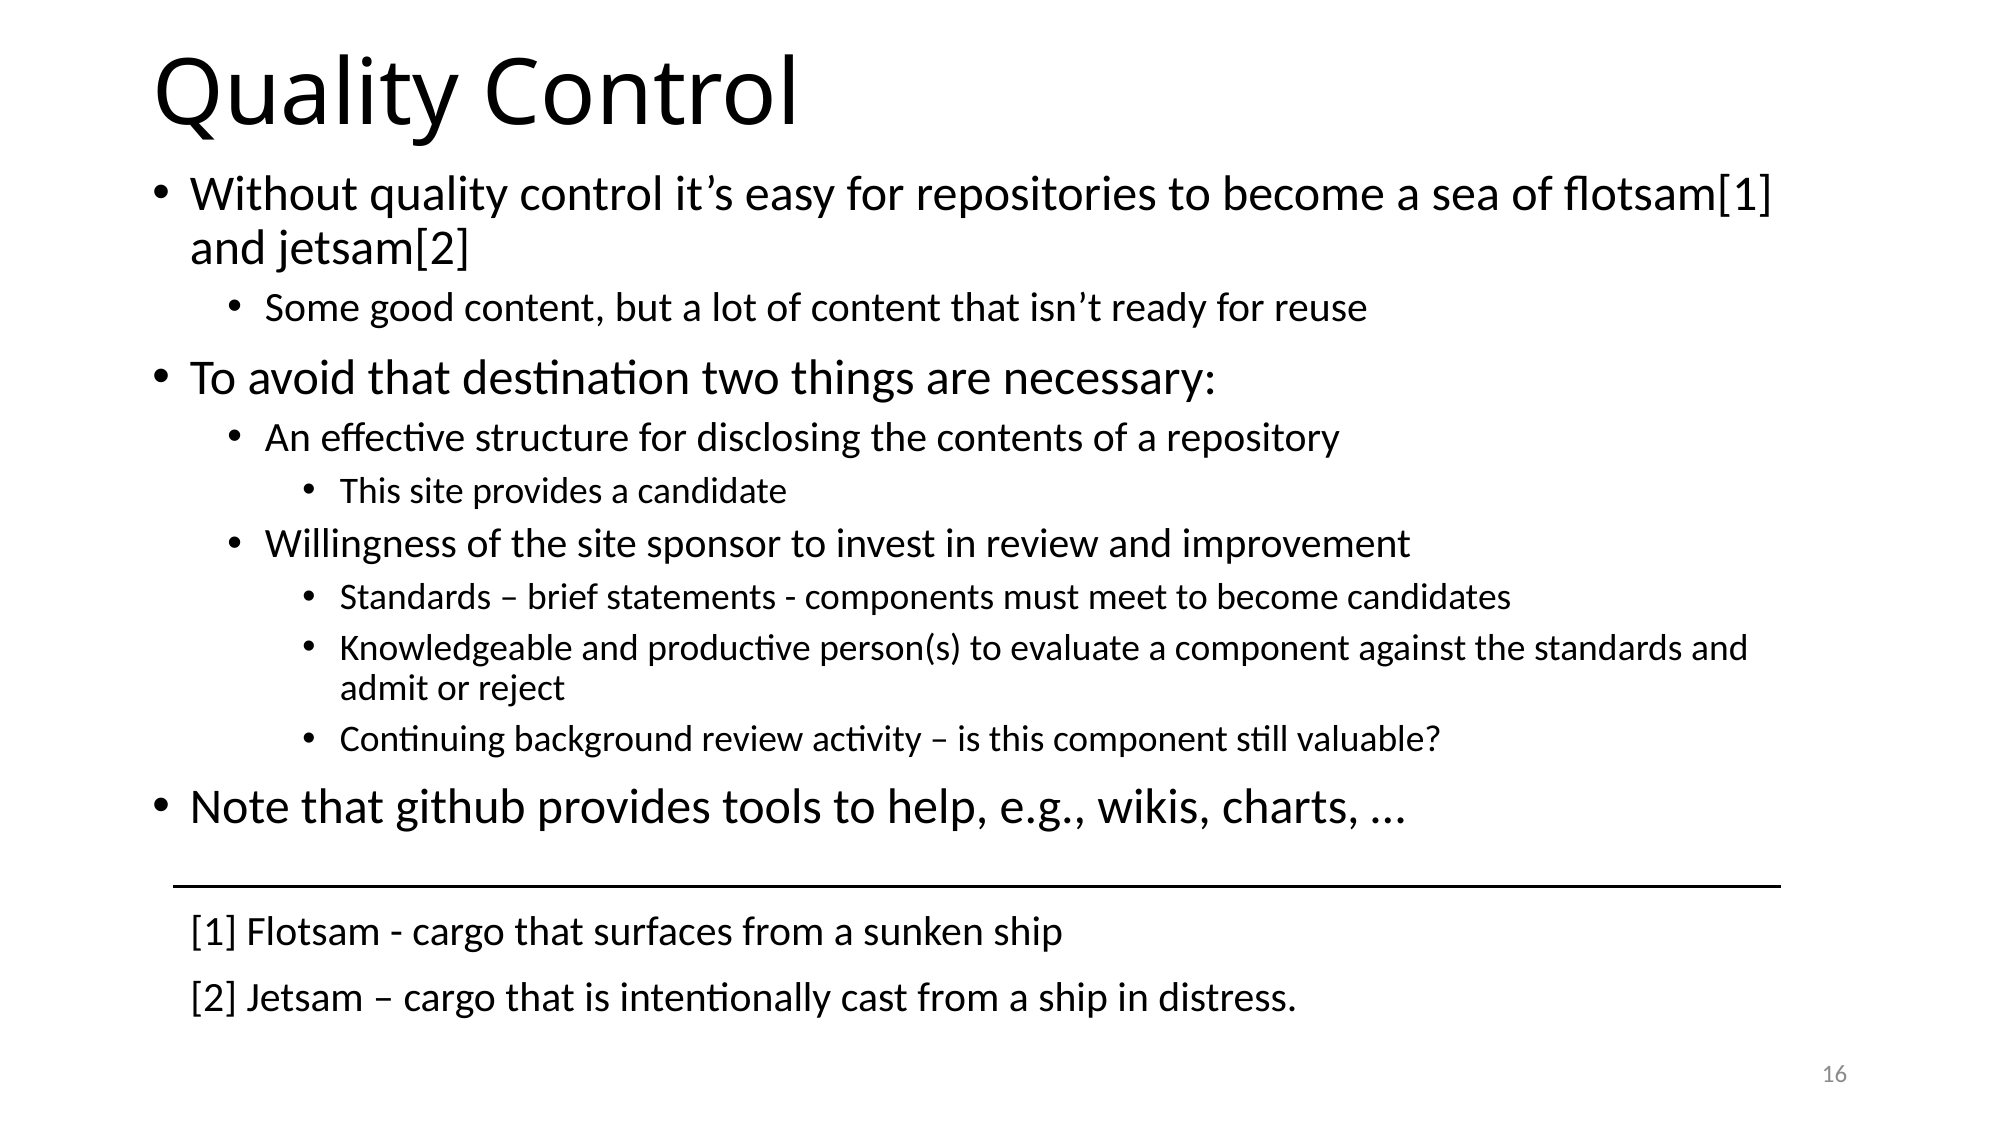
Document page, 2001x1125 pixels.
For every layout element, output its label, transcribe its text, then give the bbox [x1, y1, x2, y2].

slide_number 16 [1412, 1042, 1863, 1103]
list Without quality control it’s easy for repositories to become a sea of flotsam[1] and jetsam[2] Some good content, but a lot of content that isn’t ready for reuse To avoid that destination two things are necessary: An effective structure for disclosing the contents of a repository This site provides a candidate Willingness of the site sponsor to invest in review and improvement Standards – brief statements - components must meet to become candidates Knowledgeable and productive person(s) to evaluate a component against the standards and admit or reject Continuing background review activity – is this component still valuable? Note that github provides tools to help, e.g., wikis, charts, … [1] Flotsam - cargo that surfaces from a sunken ship [2] Jetsam – cargo that is intentionally cast from a ship in distress. [137, 159, 1863, 1070]
title Quality Control [137, 55, 1863, 135]
